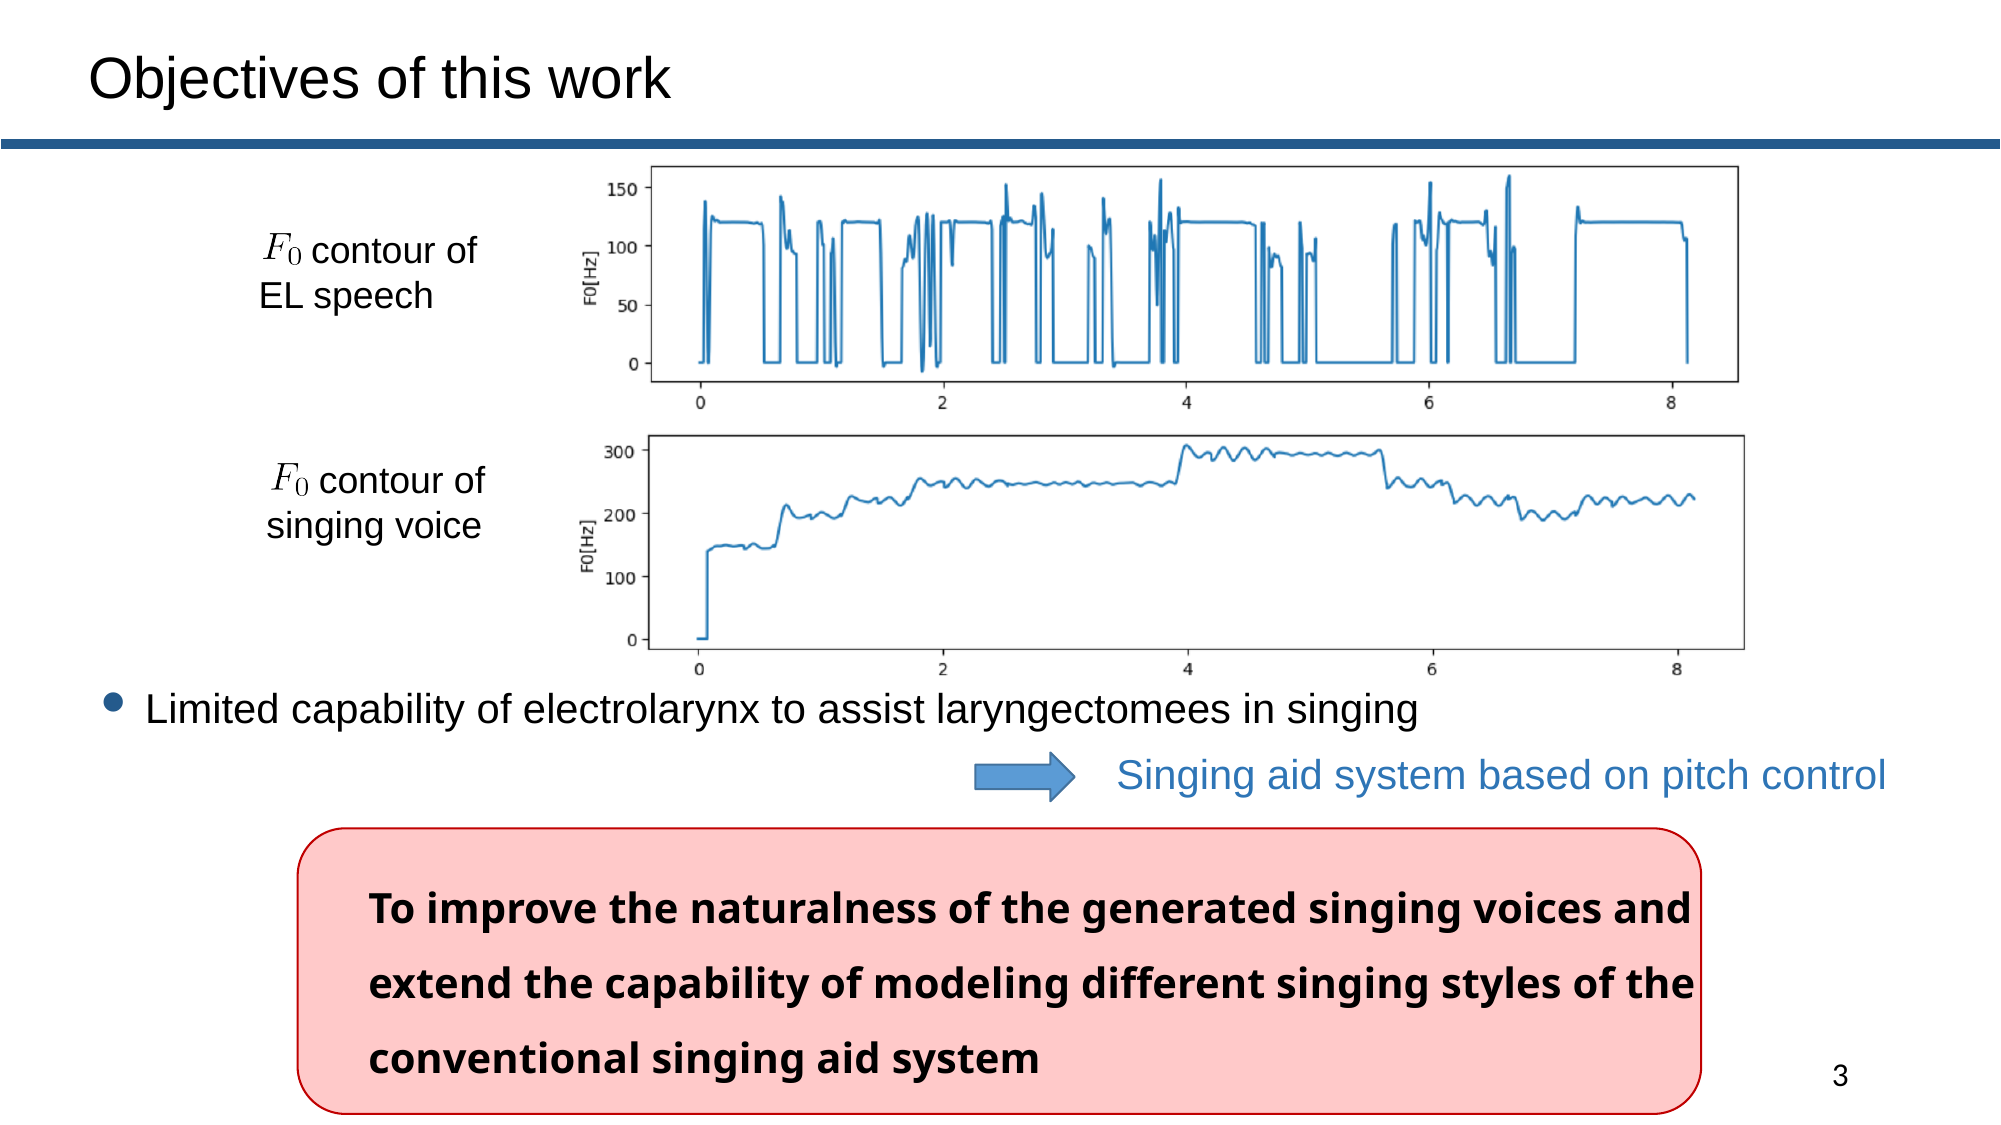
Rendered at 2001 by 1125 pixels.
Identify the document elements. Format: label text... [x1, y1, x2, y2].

picture [539, 416, 1749, 679]
picture [544, 158, 1749, 410]
text_box Singing aid system based on pitch control [1101, 740, 1915, 806]
text_box [296, 827, 1695, 1115]
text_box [243, 218, 531, 325]
text_box To improve the naturalness of the generated singing voices and extend the capability of modeling different singing styles of the conventional singing aid system [353, 849, 1731, 1090]
text_box Objectives of this work [73, 29, 1442, 132]
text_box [251, 448, 538, 555]
slide_number 3 [1413, 1042, 1864, 1103]
text_box Limited capability of electrolarynx to assist laryngectomees in singing [86, 674, 1526, 740]
text_box [974, 751, 1076, 803]
